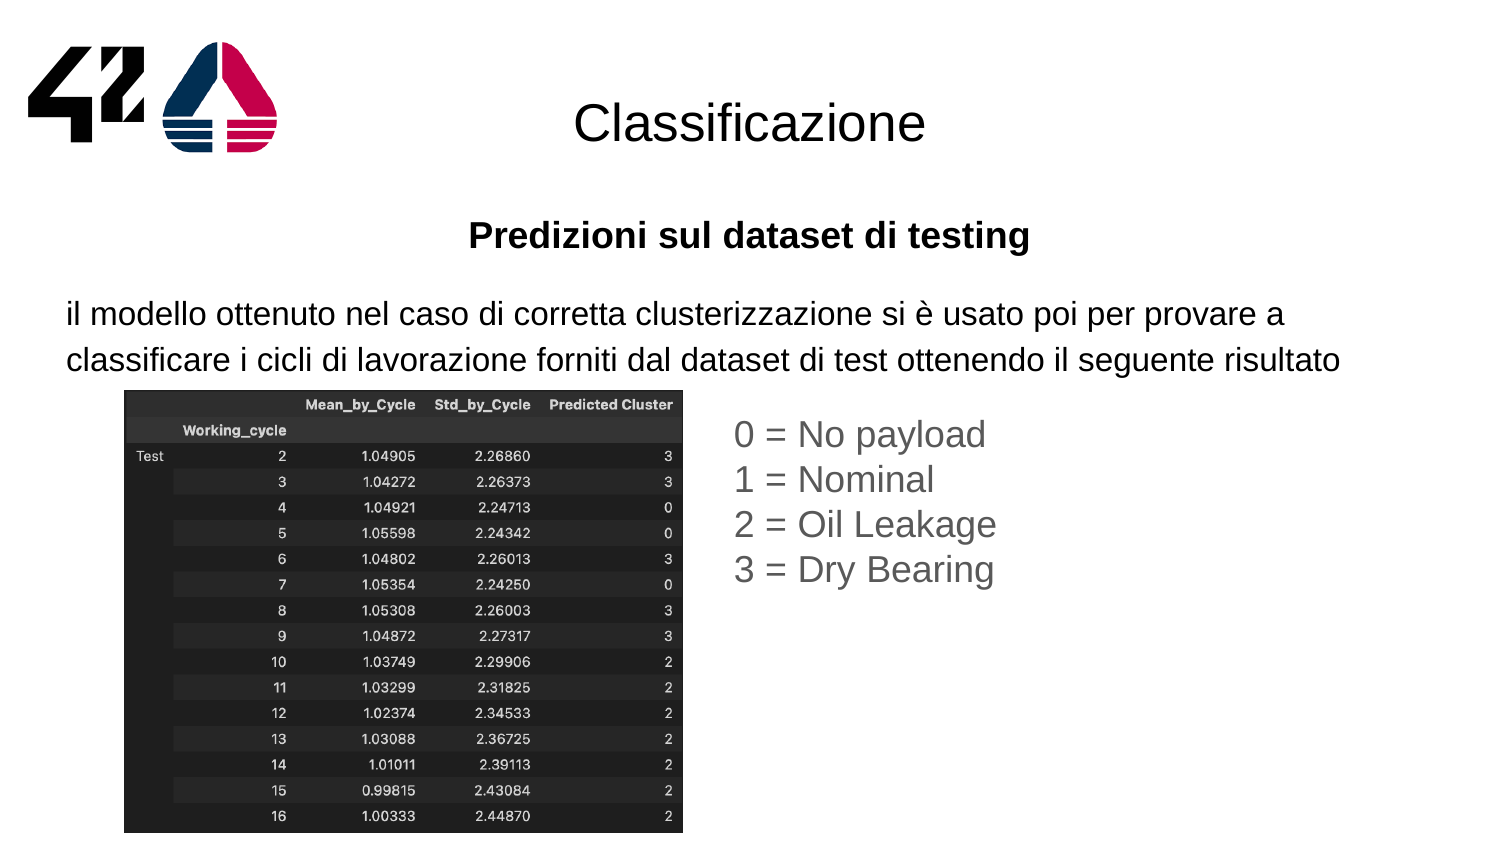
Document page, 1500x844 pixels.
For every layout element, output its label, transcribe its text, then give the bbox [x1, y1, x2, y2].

text_box il modello ottenuto nel caso di corretta clusterizzazione si è usato poi per provare a classificare i cicli di lavorazione forniti dal dataset di test ottenendo il seguente risultato [51, 271, 1449, 785]
text_box Predizioni sul dataset di testing [51, 188, 1449, 271]
picture [158, 24, 282, 171]
picture [24, 24, 148, 170]
text_box 0 = No payload 1 = Nominal 2 = Oil Leakage 3 = Dry Bearing [719, 394, 1413, 829]
picture [123, 390, 683, 833]
text_box Classificazione [287, 72, 1449, 167]
